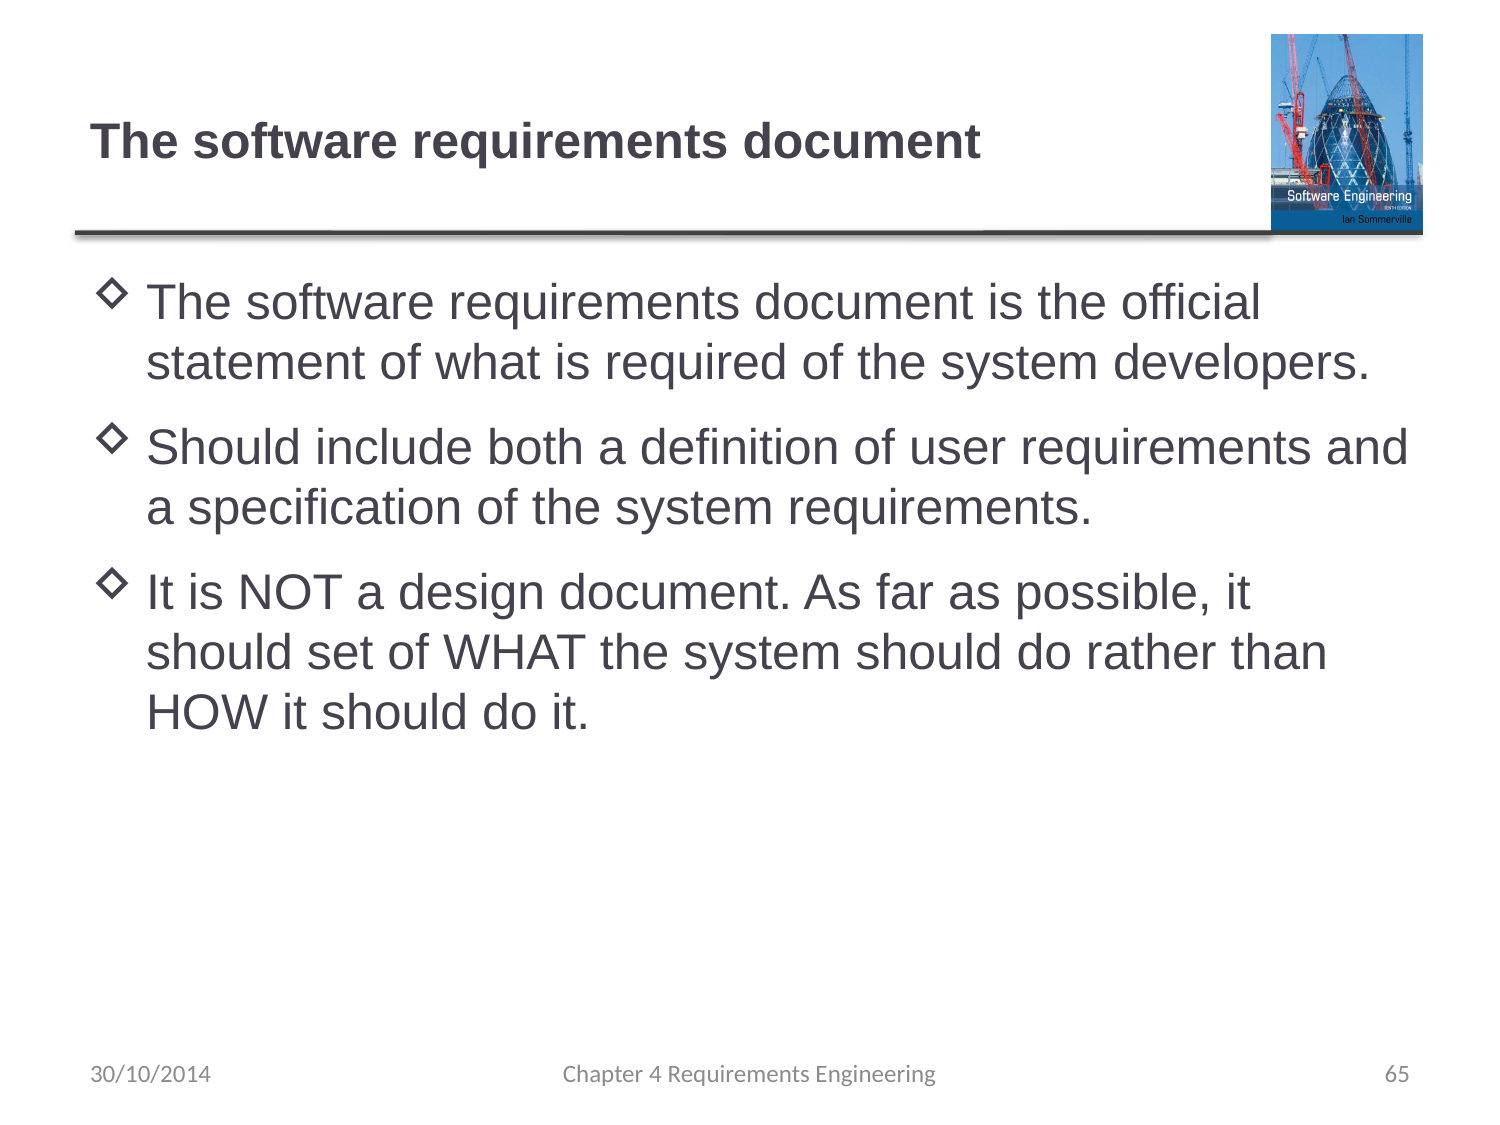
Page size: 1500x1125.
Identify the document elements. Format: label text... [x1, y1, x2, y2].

picture [1271, 34, 1423, 230]
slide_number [75, 1042, 425, 1103]
list The software requirements document is the official statement of what is required of the system developers. Should include both a definition of user requirements and a specification of the system requirements. It is NOT a design document. As far as possible, it should set of WHAT the system should do rather than HOW it should do it. [75, 262, 1425, 1005]
footer Chapter 4 Requirements Engineering [512, 1042, 988, 1103]
title The software requirements document [74, 44, 1272, 233]
slide_number 65 [1074, 1042, 1425, 1103]
